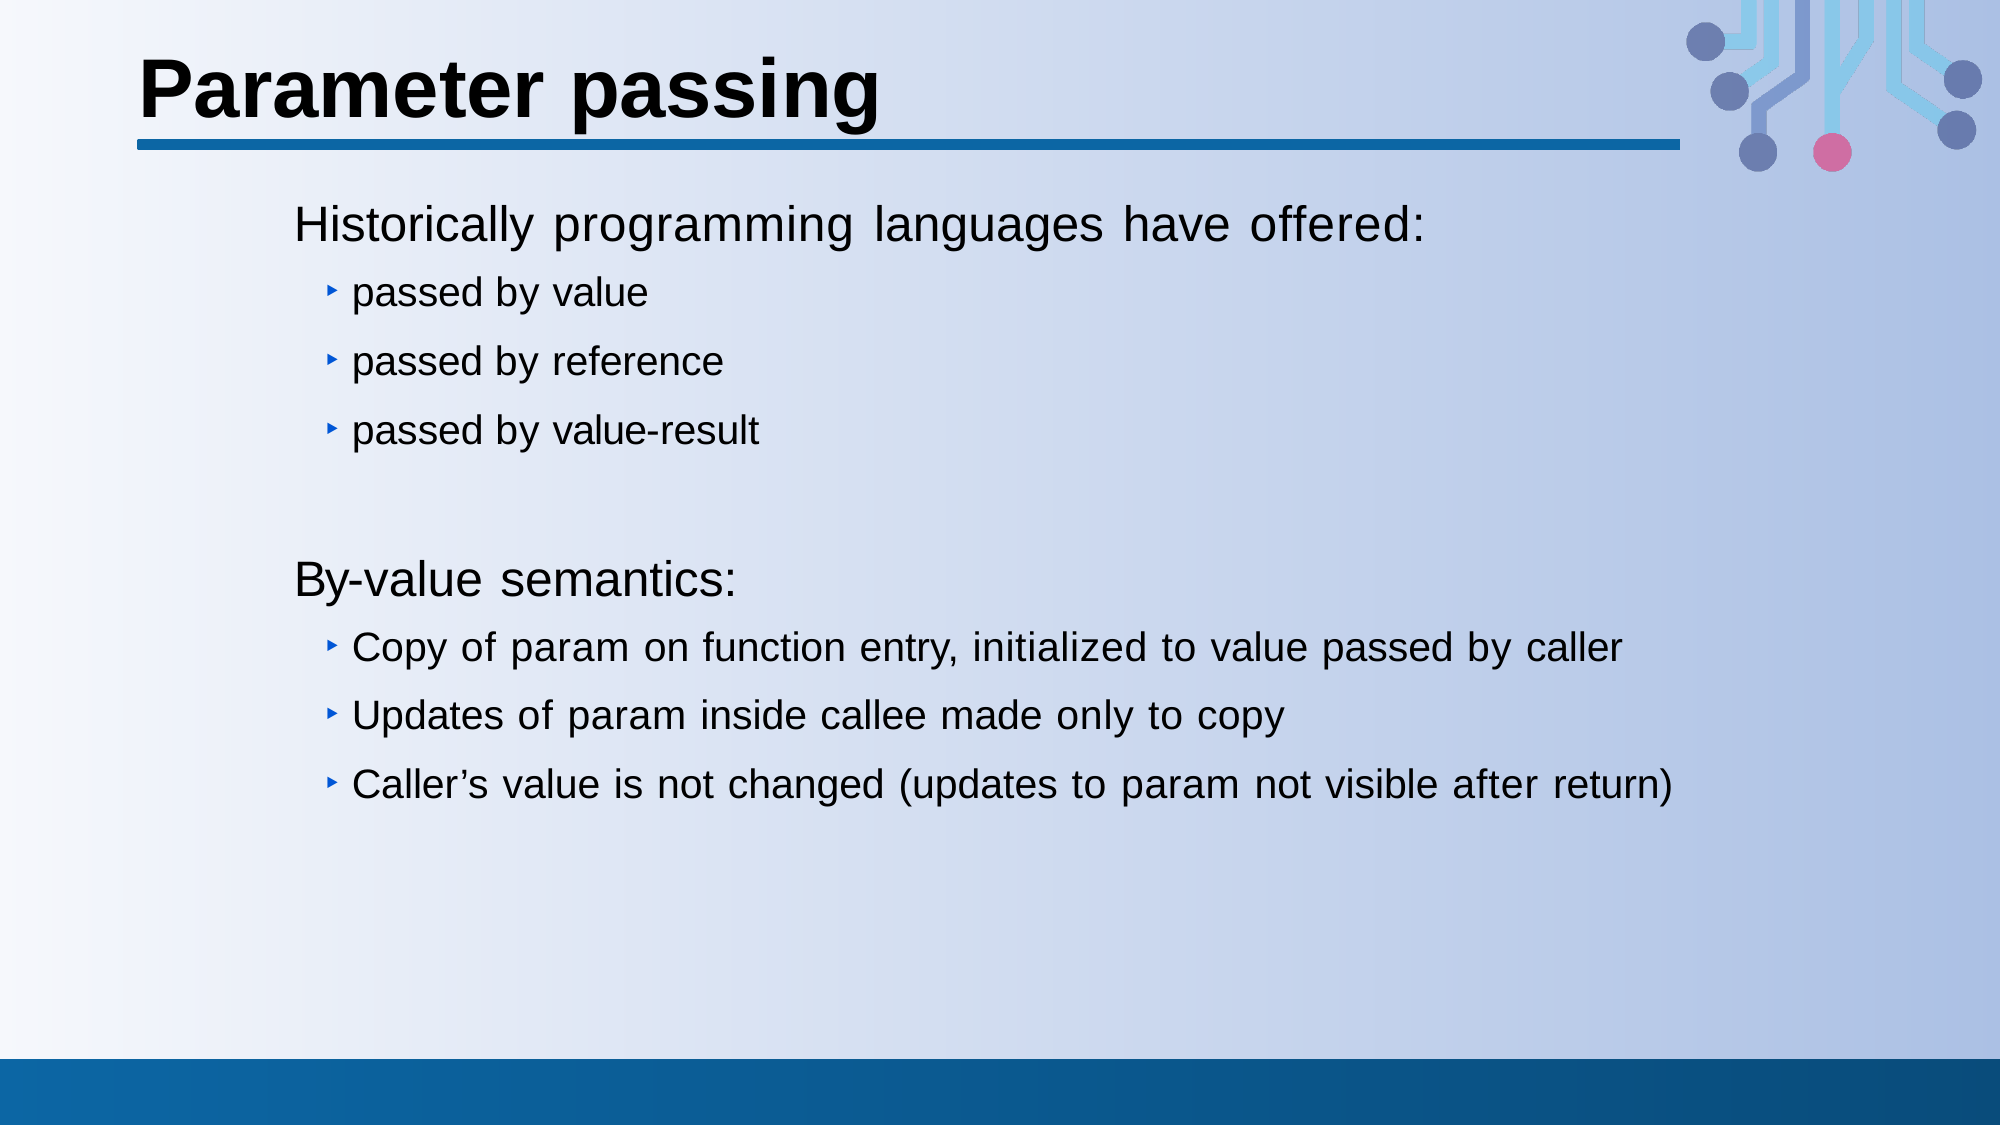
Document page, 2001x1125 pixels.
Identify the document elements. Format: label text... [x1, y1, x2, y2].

text_box Historically programming languages have offered: passed by value passed by reference passed by value-result By-value semantics: Copy of param on function entry, initialized to value passed by caller Updates of param inside callee made only to copy Caller’s value is not changed (updates to param not visible after return) [292, 173, 1690, 808]
title Parameter passing [135, 0, 1349, 178]
picture [1663, 0, 2000, 204]
